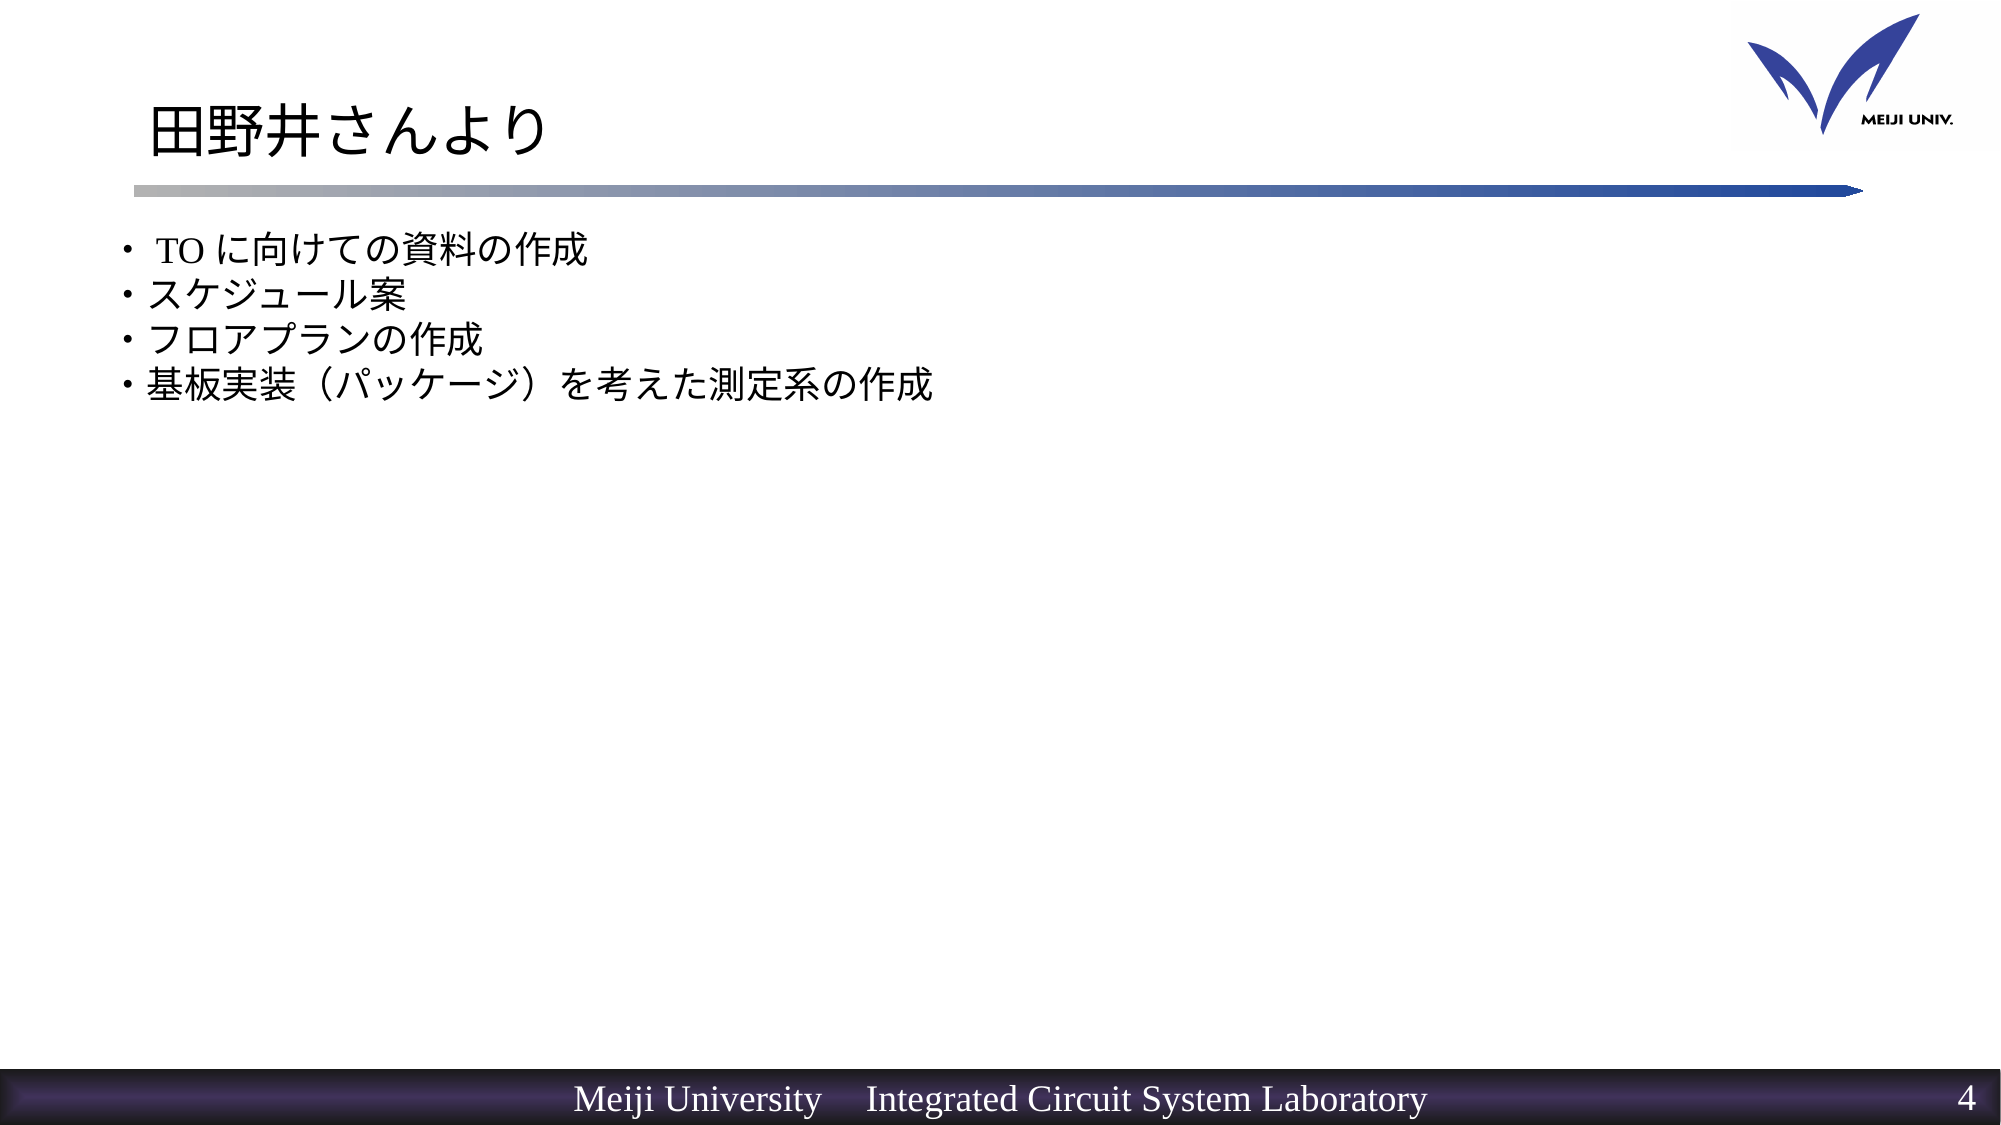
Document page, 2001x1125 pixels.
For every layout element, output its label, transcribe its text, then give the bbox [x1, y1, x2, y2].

text_box ・TOに向けての資料の作成 ・スケジュール案 ・フロアプランの作成 ・基板実装（パッケージ）を考えた測定系の作成 [94, 218, 949, 414]
title 田野井さんより [133, 50, 1829, 210]
picture [1731, 1, 2000, 151]
